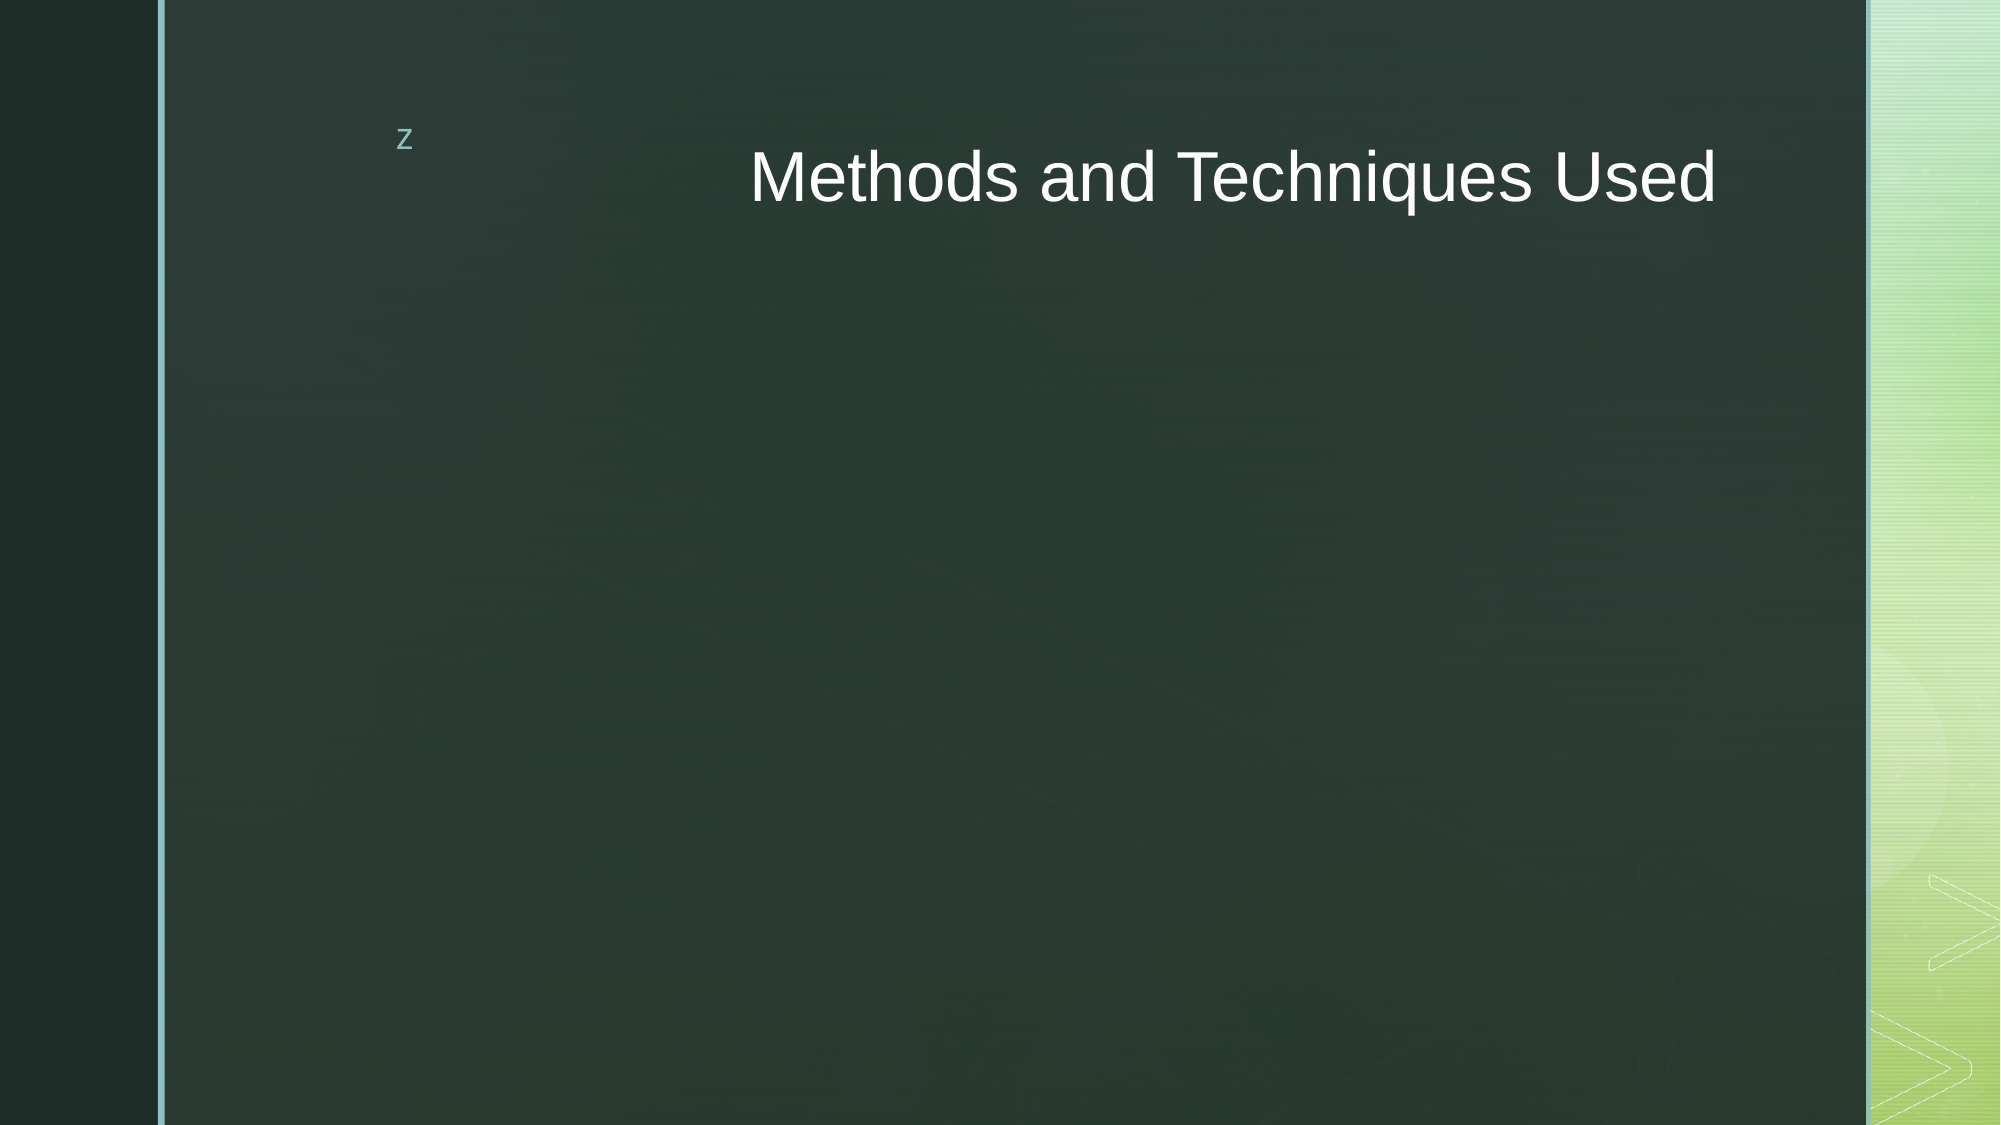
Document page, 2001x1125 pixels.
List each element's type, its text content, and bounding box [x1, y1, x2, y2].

picture [1871, 0, 2001, 1125]
title Methods and Techniques Used [428, 132, 1734, 310]
